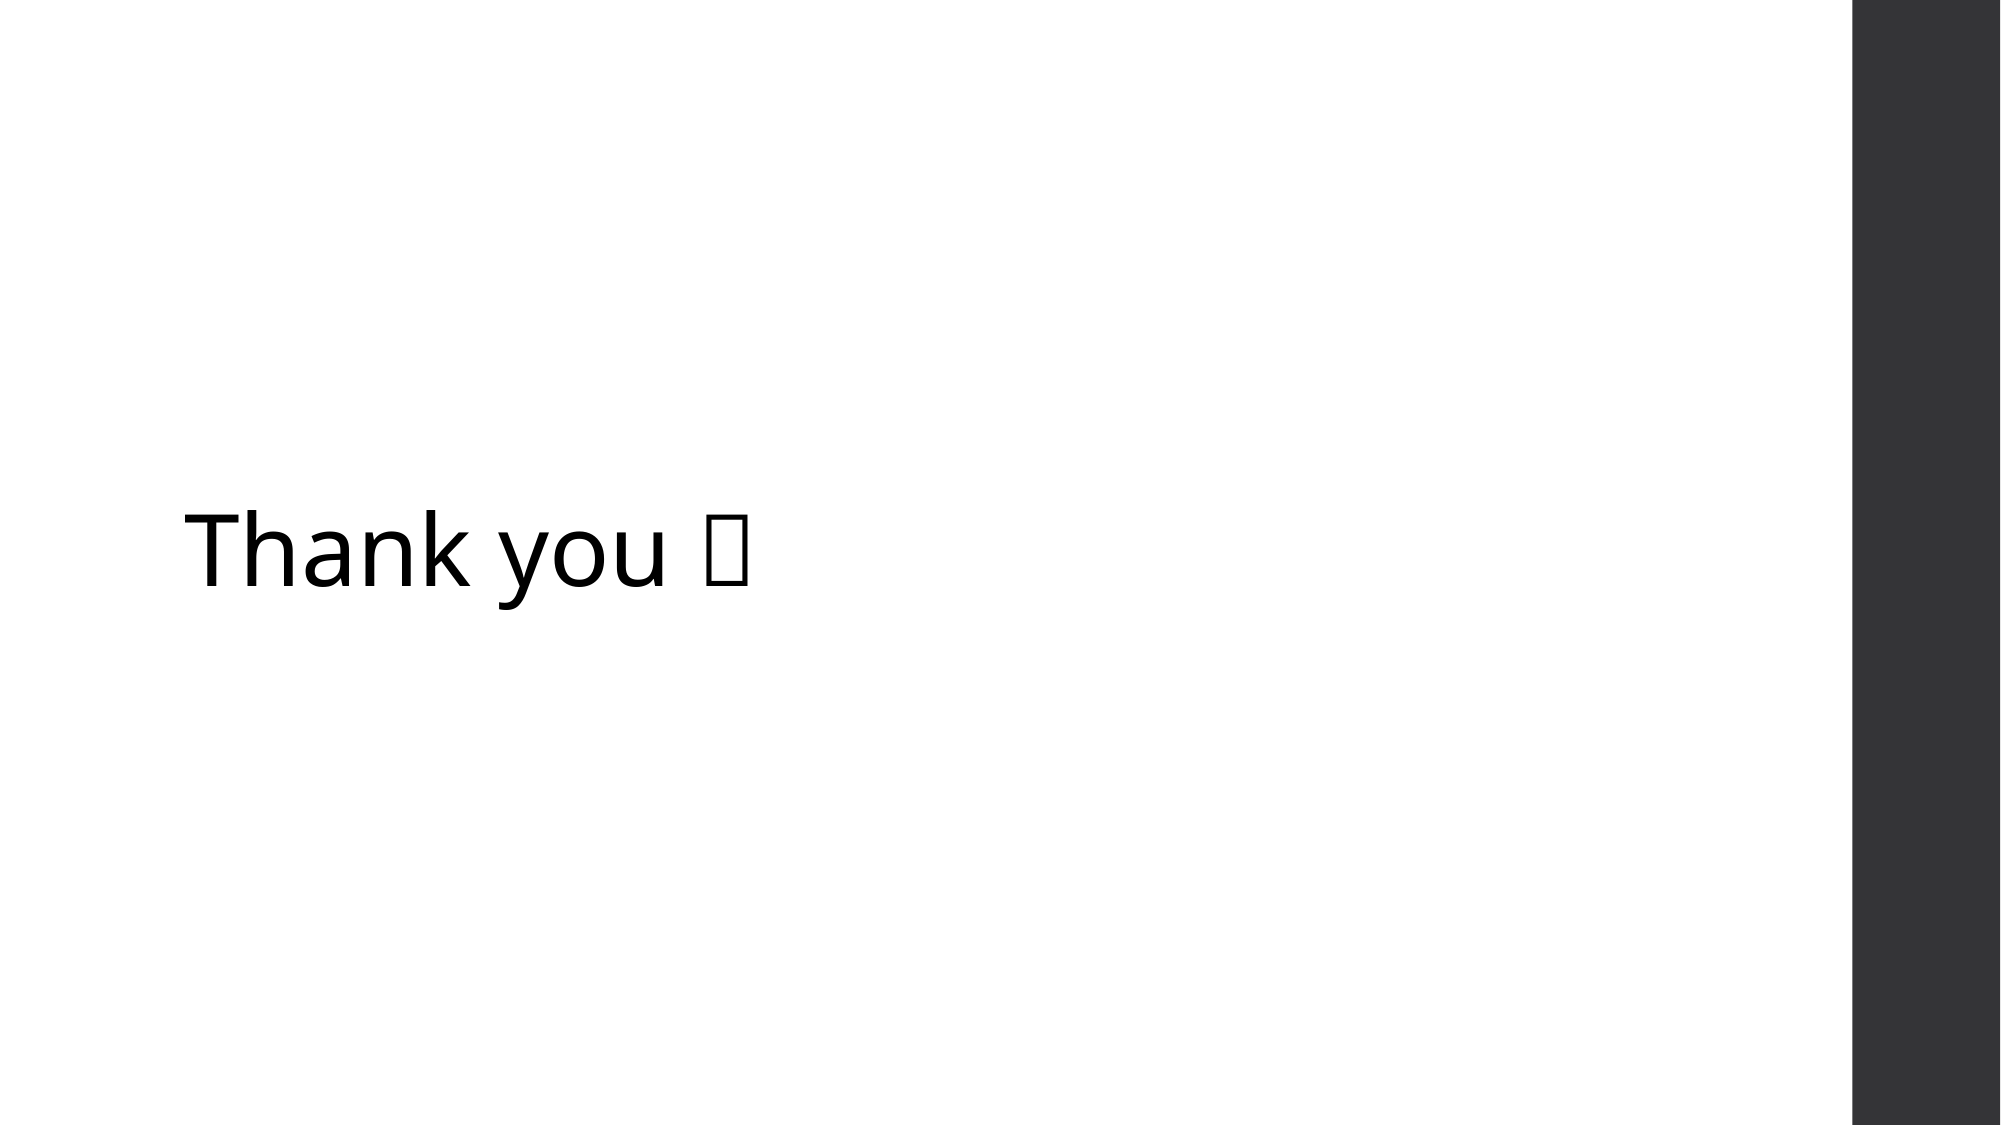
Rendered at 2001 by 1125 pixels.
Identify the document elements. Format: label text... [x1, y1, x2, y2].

text_box Thank you  [169, 479, 773, 614]
